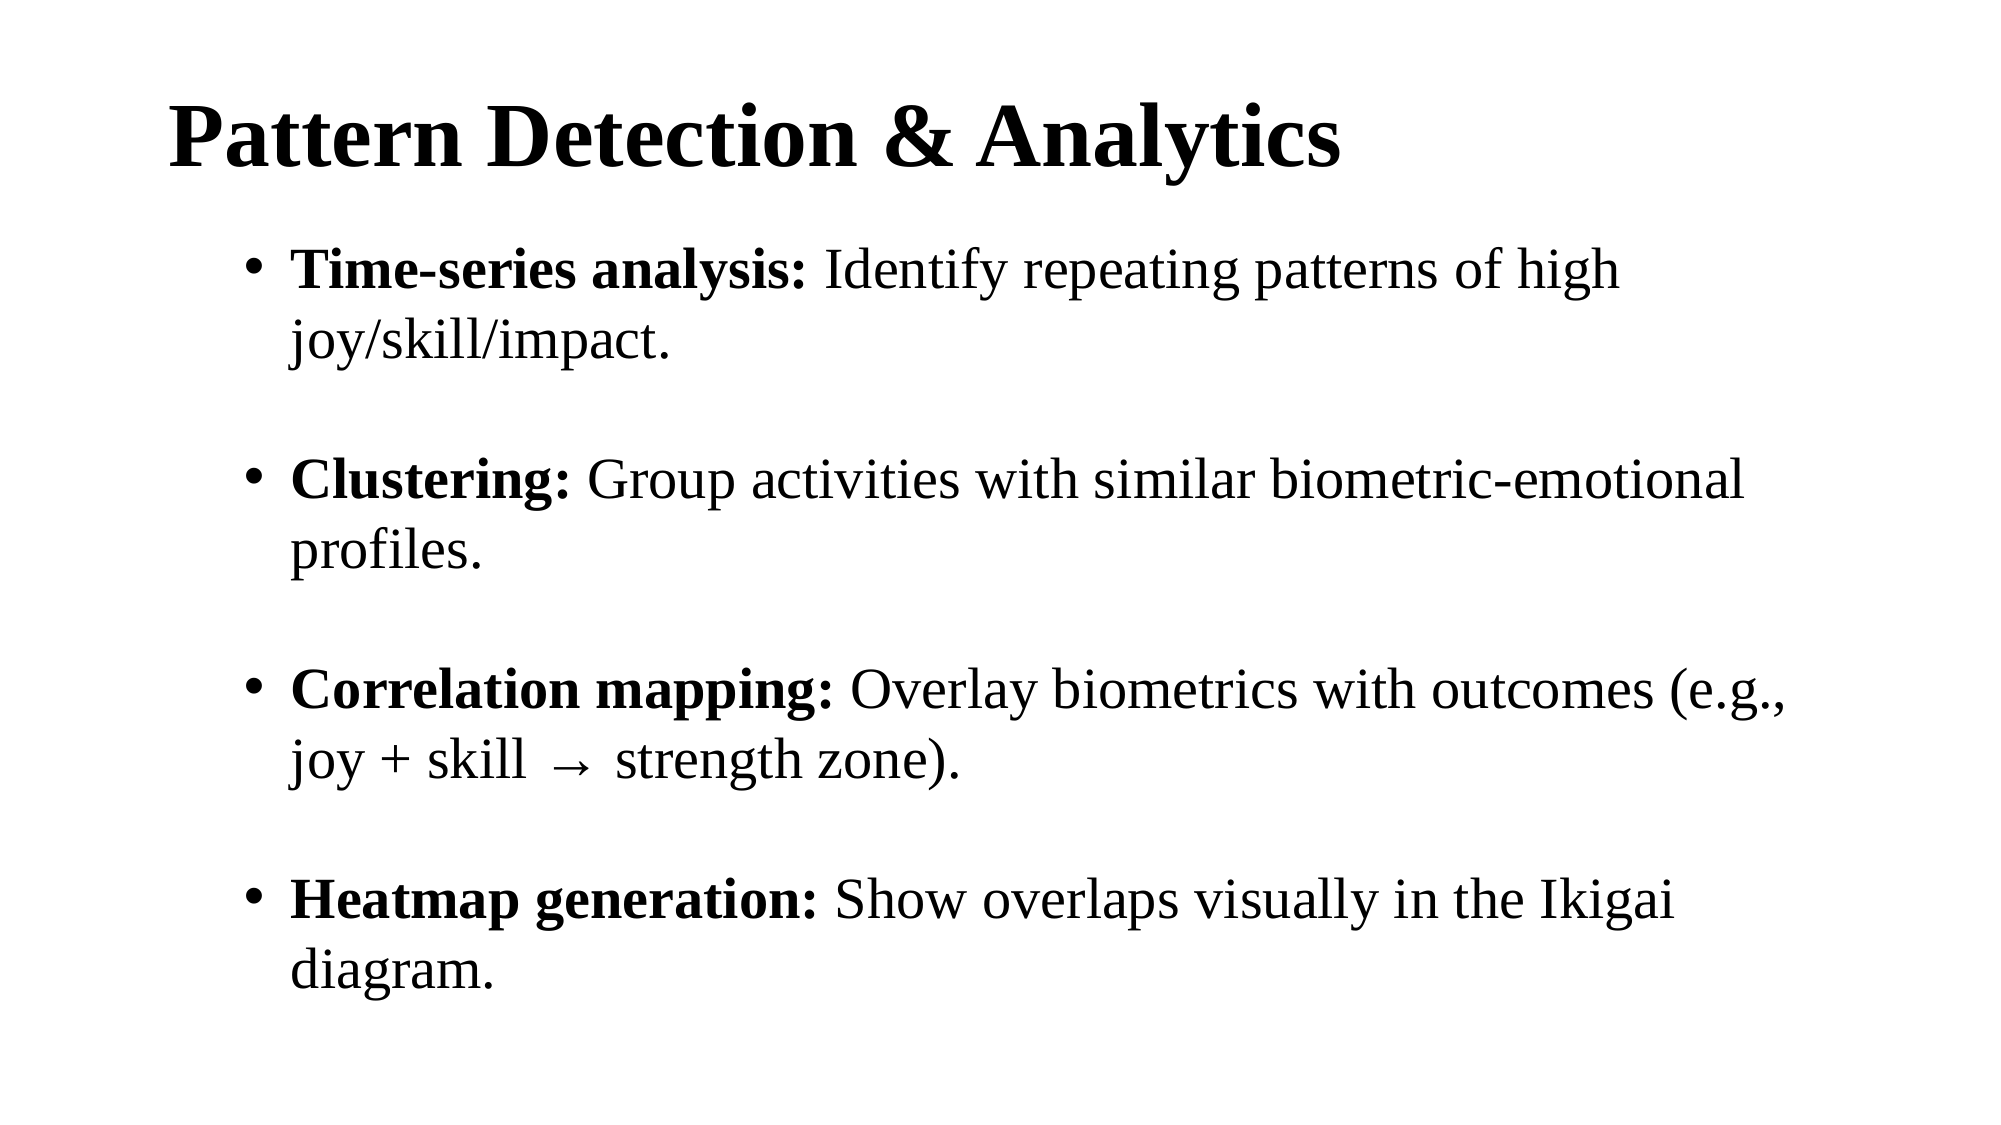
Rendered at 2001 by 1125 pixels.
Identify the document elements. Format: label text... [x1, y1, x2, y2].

text_box Pattern Detection & Analytics Time-series analysis: Identify repeating patterns of high joy/skill/impact. Clustering: Group activities with similar biometric-emotional profiles. Correlation mapping: Overlay biometrics with outcomes (e.g., joy + skill → strength zone). Heatmap generation: Show overlaps visually in the Ikigai diagram. [154, 67, 1891, 1008]
